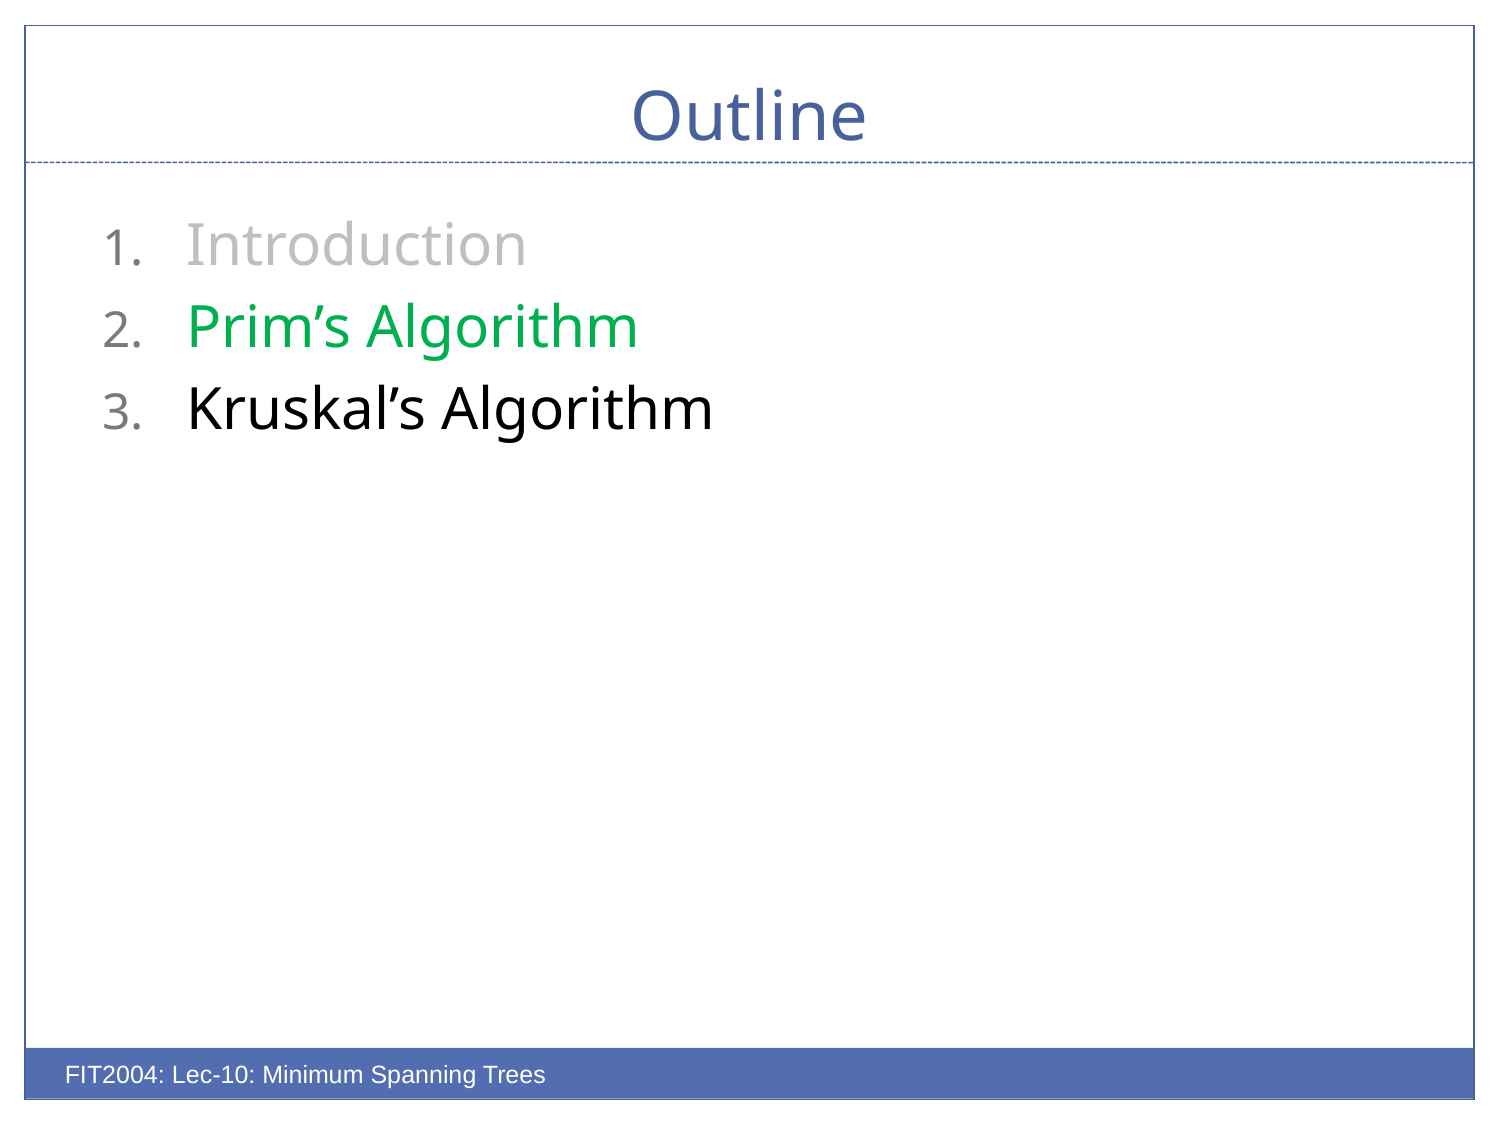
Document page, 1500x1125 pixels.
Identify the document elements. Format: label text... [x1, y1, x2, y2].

title Outline [49, 37, 1450, 162]
list Introduction Prim’s Algorithm Kruskal’s Algorithm [87, 200, 1163, 850]
footer FIT2004: Lec-10: Minimum Spanning Trees [50, 1051, 800, 1112]
